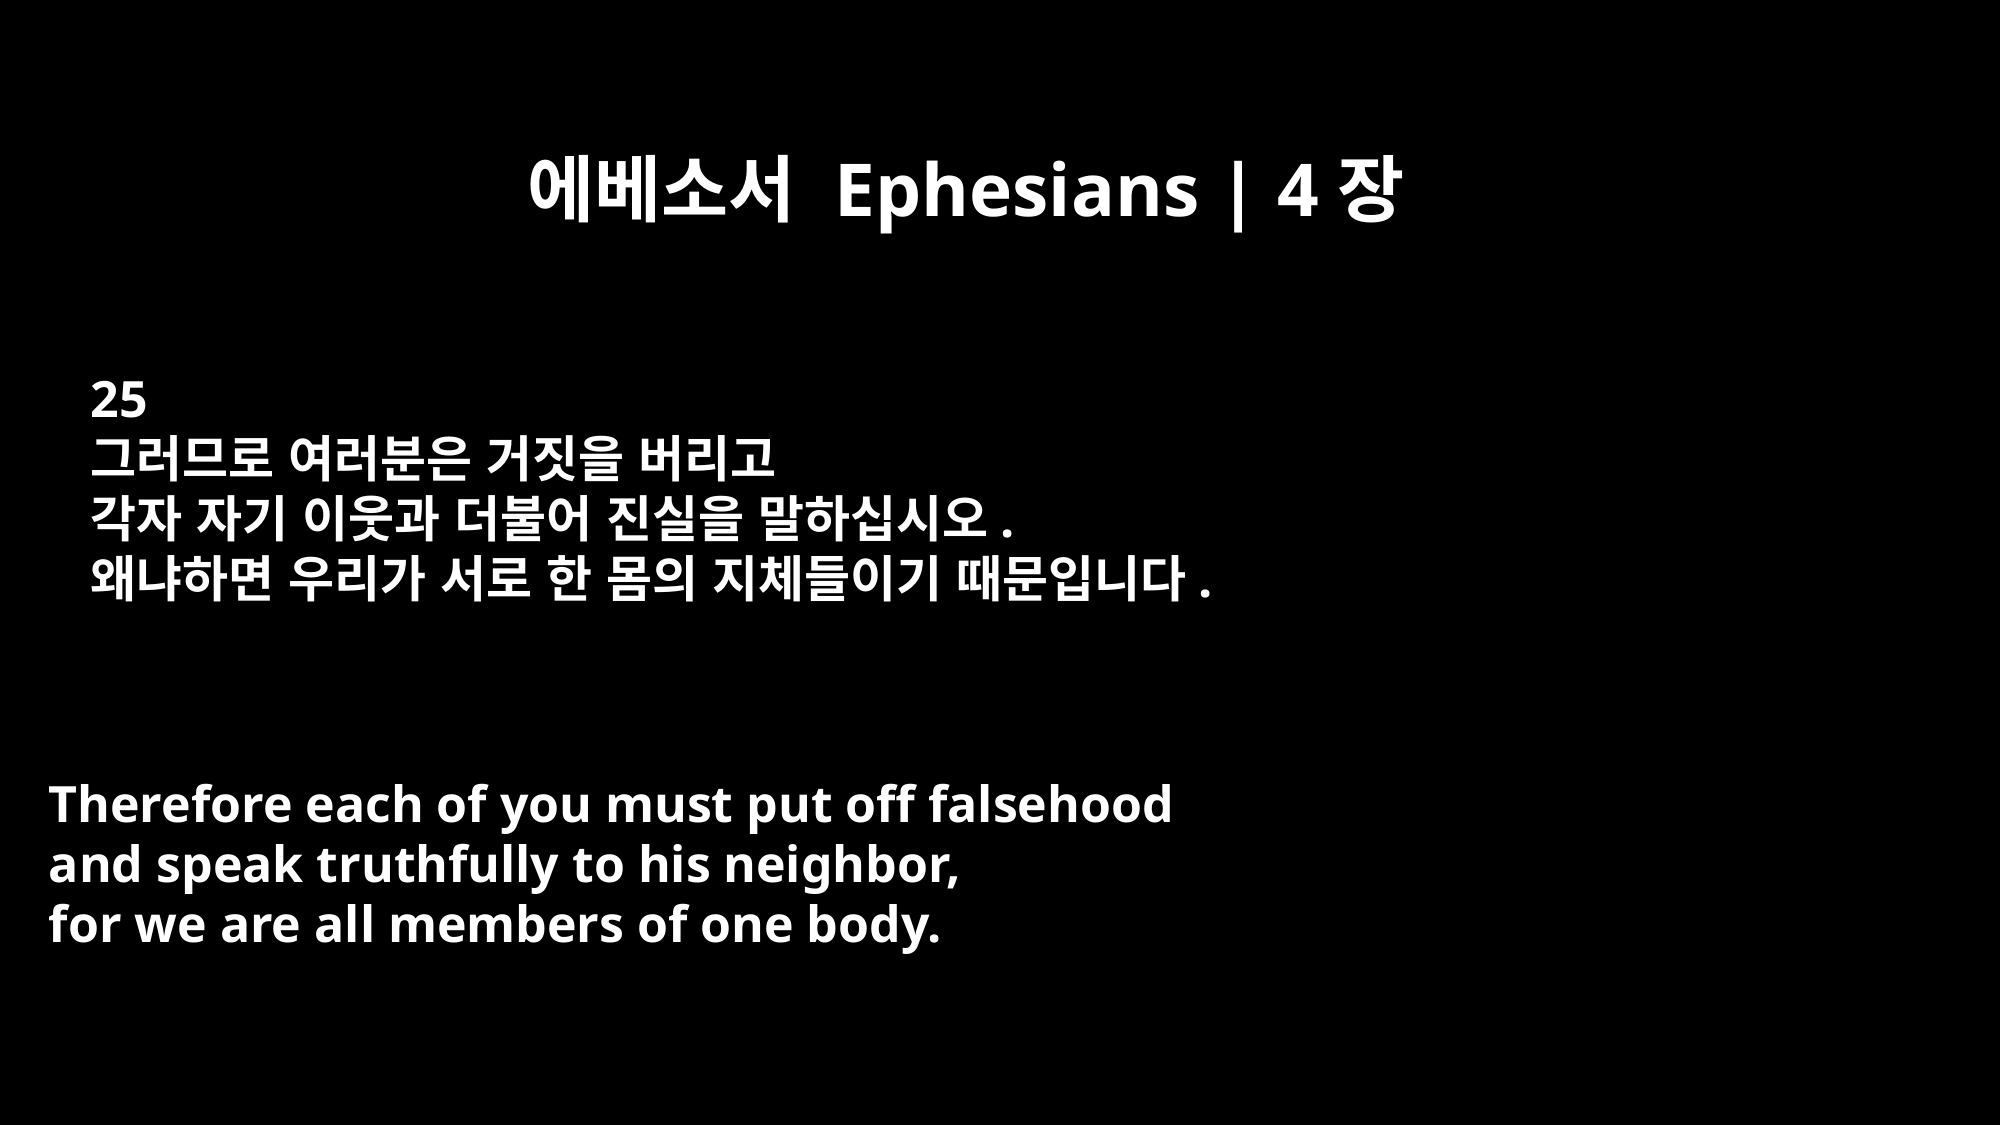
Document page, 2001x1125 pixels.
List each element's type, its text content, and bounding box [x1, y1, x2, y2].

text_box Therefore each of you must put off falsehood and speak truthfully to his neighbor, for we are all members of one body. [34, 764, 1190, 960]
text_box 25 그러므로 여러분은 거짓을 버리고 각자 자기 이웃과 더불어 진실을 말하십시오. 왜냐하면 우리가 서로 한 몸의 지체들이기 때문입니다. [76, 359, 1228, 615]
text_box 에베소서 Ephesians | 4장 [512, 136, 1420, 239]
